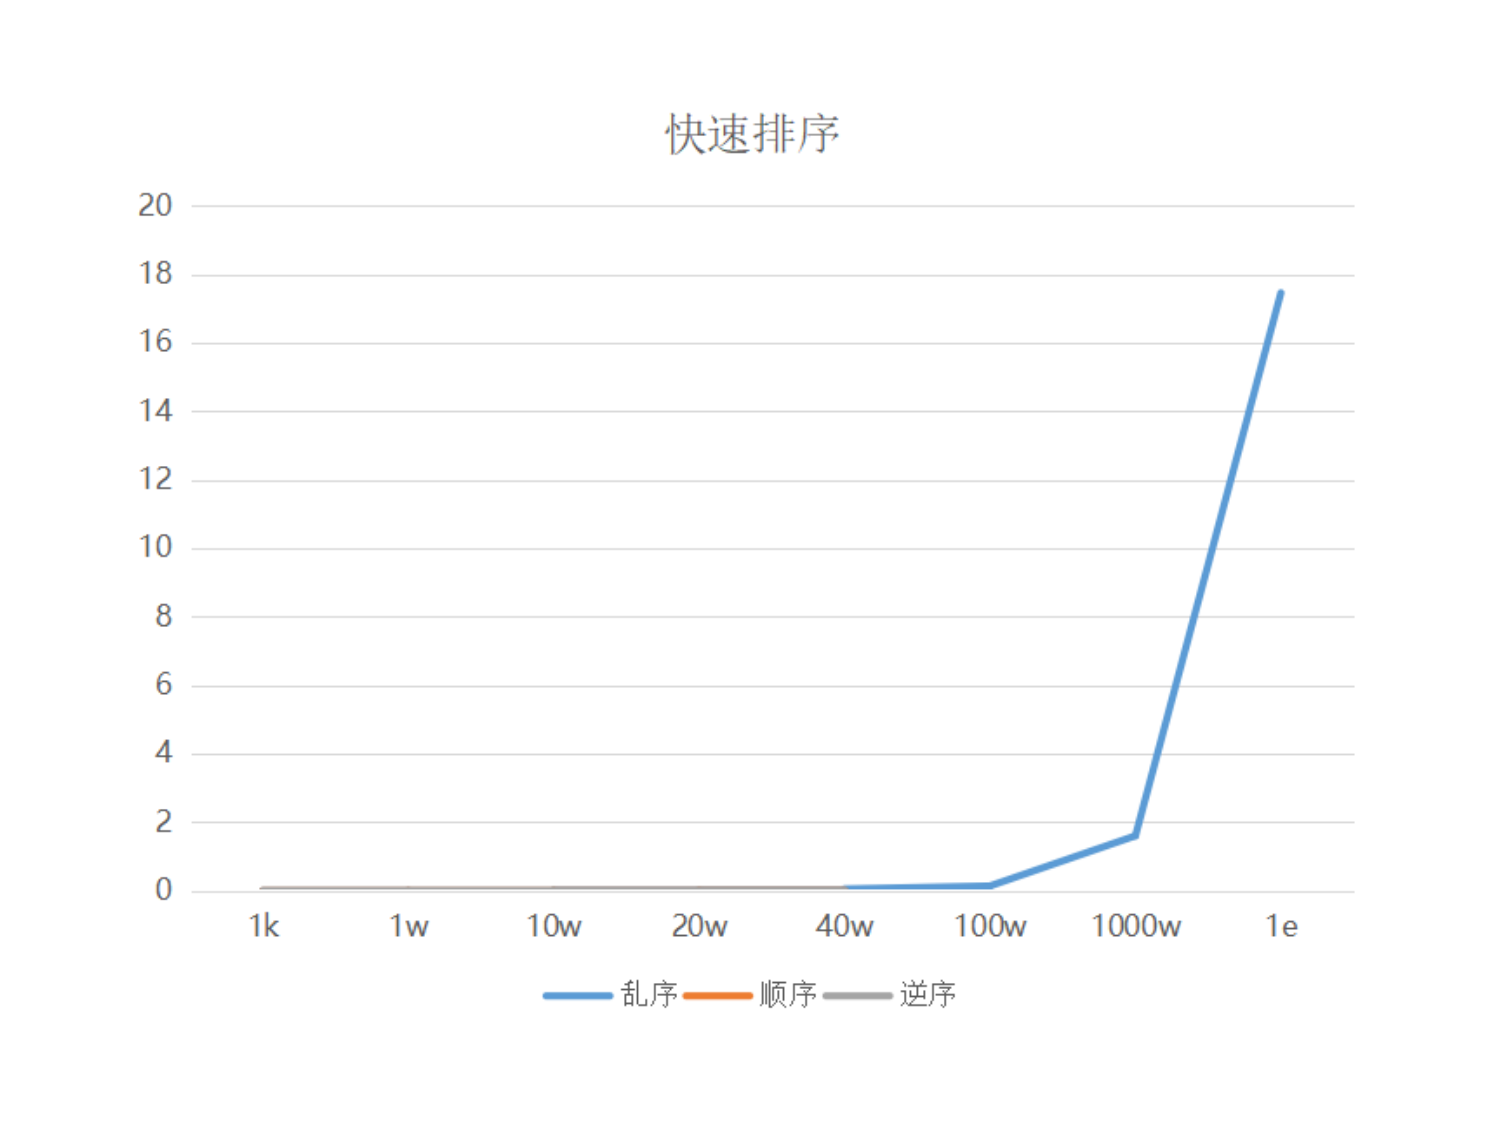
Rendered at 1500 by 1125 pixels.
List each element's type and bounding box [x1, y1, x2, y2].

list [118, 89, 1381, 1036]
